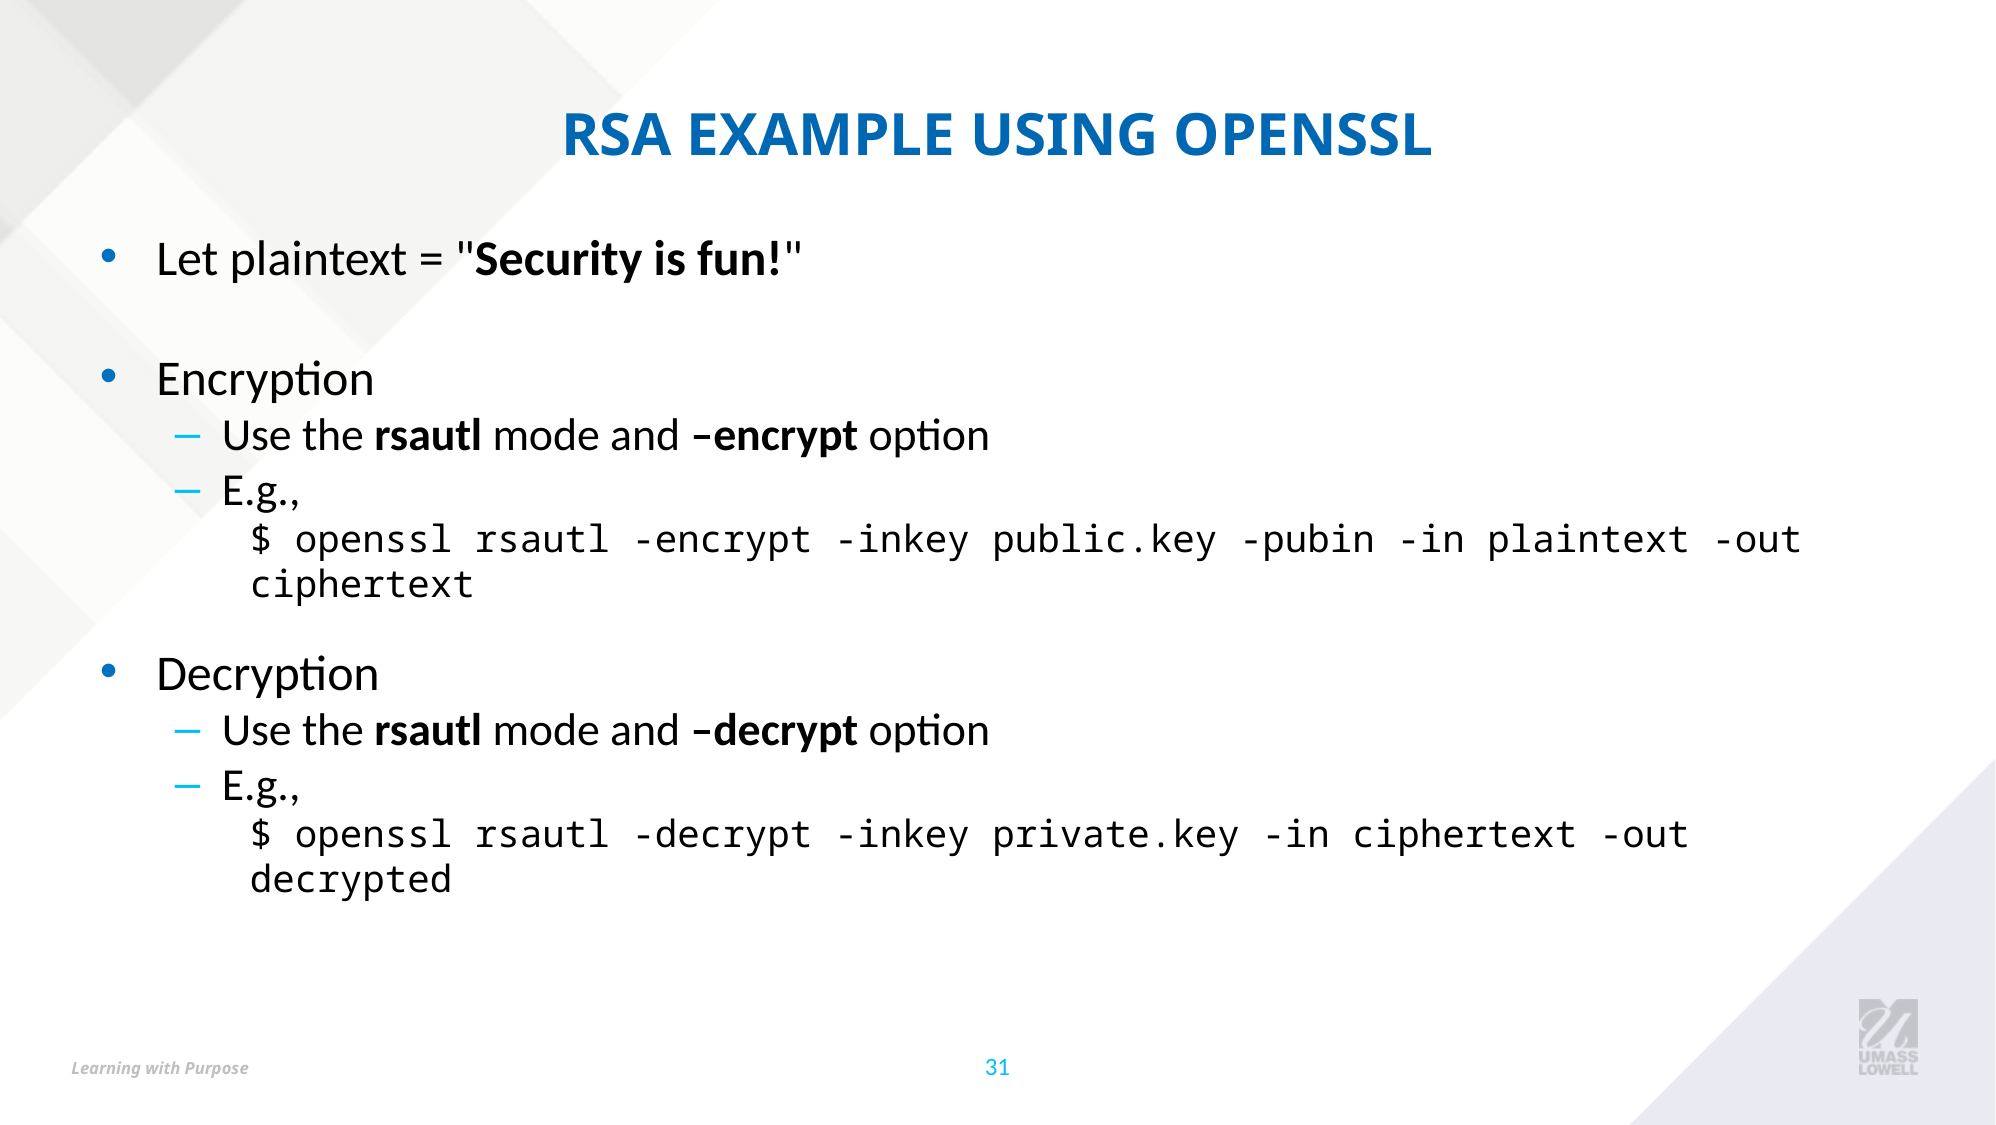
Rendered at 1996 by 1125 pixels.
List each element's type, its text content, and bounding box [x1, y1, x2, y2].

picture [0, 0, 1996, 1125]
list Let plaintext = "Security is fun!" Encryption Use the rsautl mode and –encrypt option E.g., $ openssl rsautl -encrypt -inkey public.key -pubin -in plaintext -out ciphertext Decryption Use the rsautl mode and –decrypt option E.g., $ openssl rsautl -decrypt -inkey private.key -in ciphertext -out decrypted [85, 212, 1923, 913]
title RSA EXAMPLE USING OPENSSL [122, 37, 1873, 175]
slide_number ‹#› [964, 1042, 1031, 1103]
